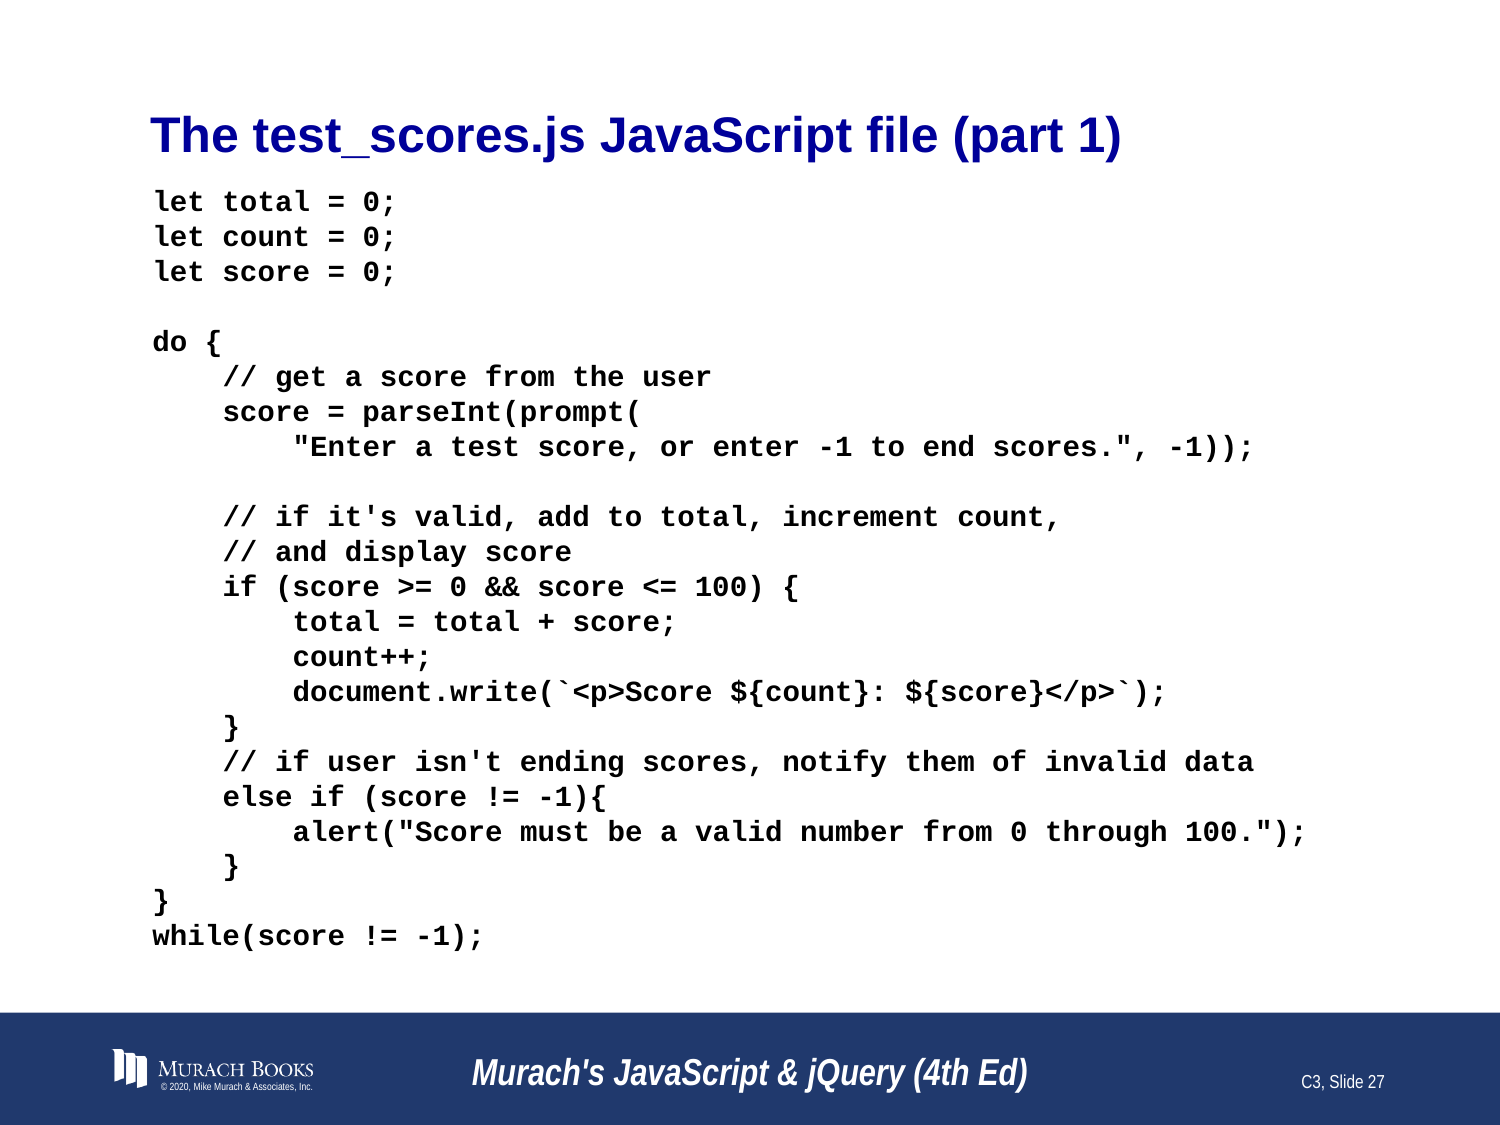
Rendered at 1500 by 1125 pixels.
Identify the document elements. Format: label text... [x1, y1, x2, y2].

footer © 2020, Mike Murach & Associates, Inc. [12, 1025, 463, 1100]
list let total = 0; let count = 0; let score = 0; do { // get a score from the user score = parseInt(prompt( "Enter a test score, or enter -1 to end scores.", -1)); // if it's valid, add to total, increment count, // and display score if (score >= 0 && score <= 100) { total = total + score; count++; document.write(`<p>Score ${count}: ${score}</p>`); } // if user isn't ending scores, notify them of invalid data else if (score != -1){ alert("Score must be a valid number from 0 through 100."); } } while(score != -1); [137, 174, 1350, 975]
title The test_scores.js JavaScript file (part 1) [150, 102, 1350, 164]
slide_number Murach's JavaScript & jQuery (4th Ed) [463, 1025, 1050, 1100]
slide_number C3, Slide 27 [1087, 1025, 1400, 1100]
